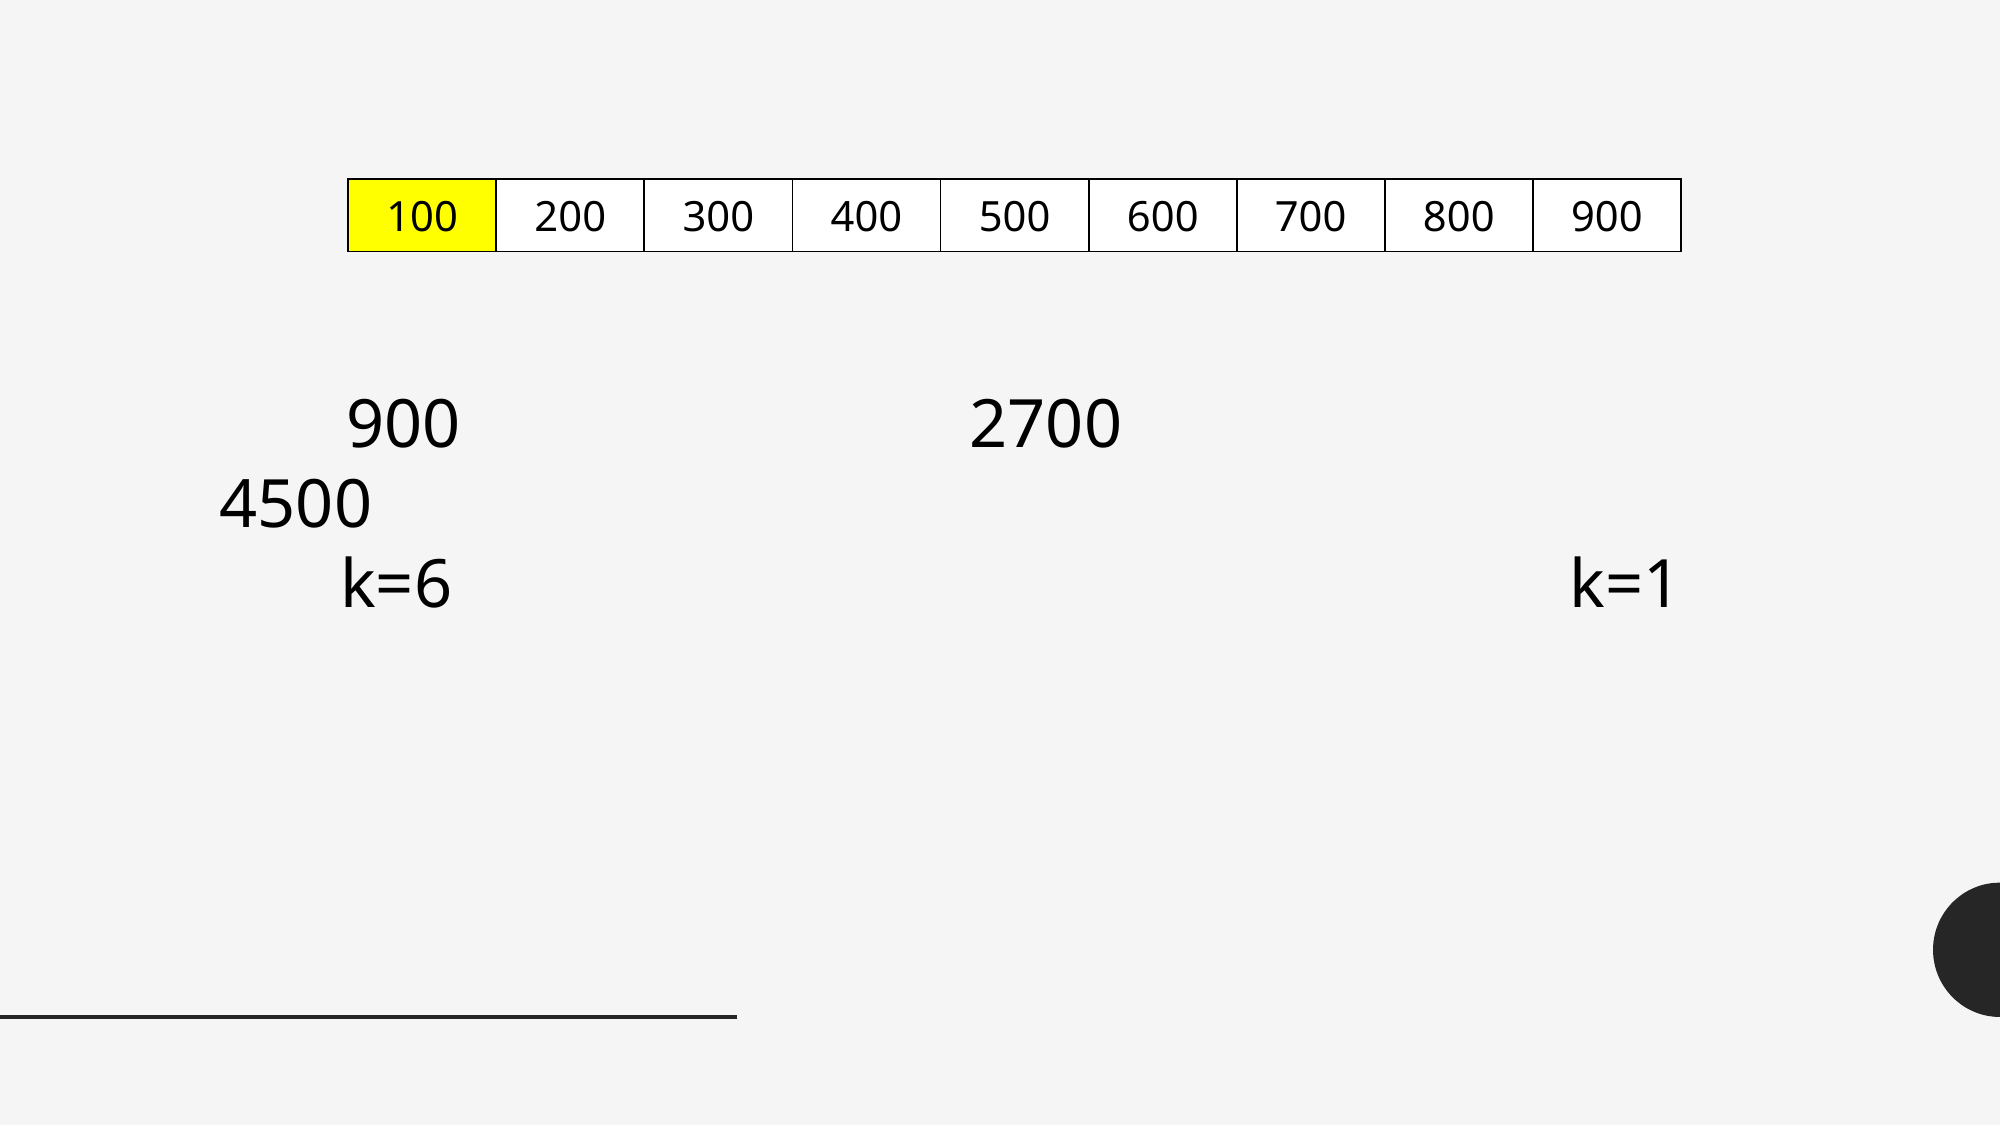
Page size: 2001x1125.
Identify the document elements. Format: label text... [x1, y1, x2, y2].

table_header 500 [941, 180, 1088, 251]
table_header 100 [349, 180, 495, 251]
table_header 300 [645, 180, 792, 251]
table_header 900 [1534, 180, 1680, 251]
table_header 600 [1090, 180, 1236, 251]
table_header 800 [1386, 180, 1532, 251]
text_box 900 2700 4500 k=6 k=1 [204, 373, 1851, 629]
table_header 400 [793, 180, 940, 251]
table_header 200 [497, 180, 643, 251]
table_header 700 [1238, 180, 1384, 251]
